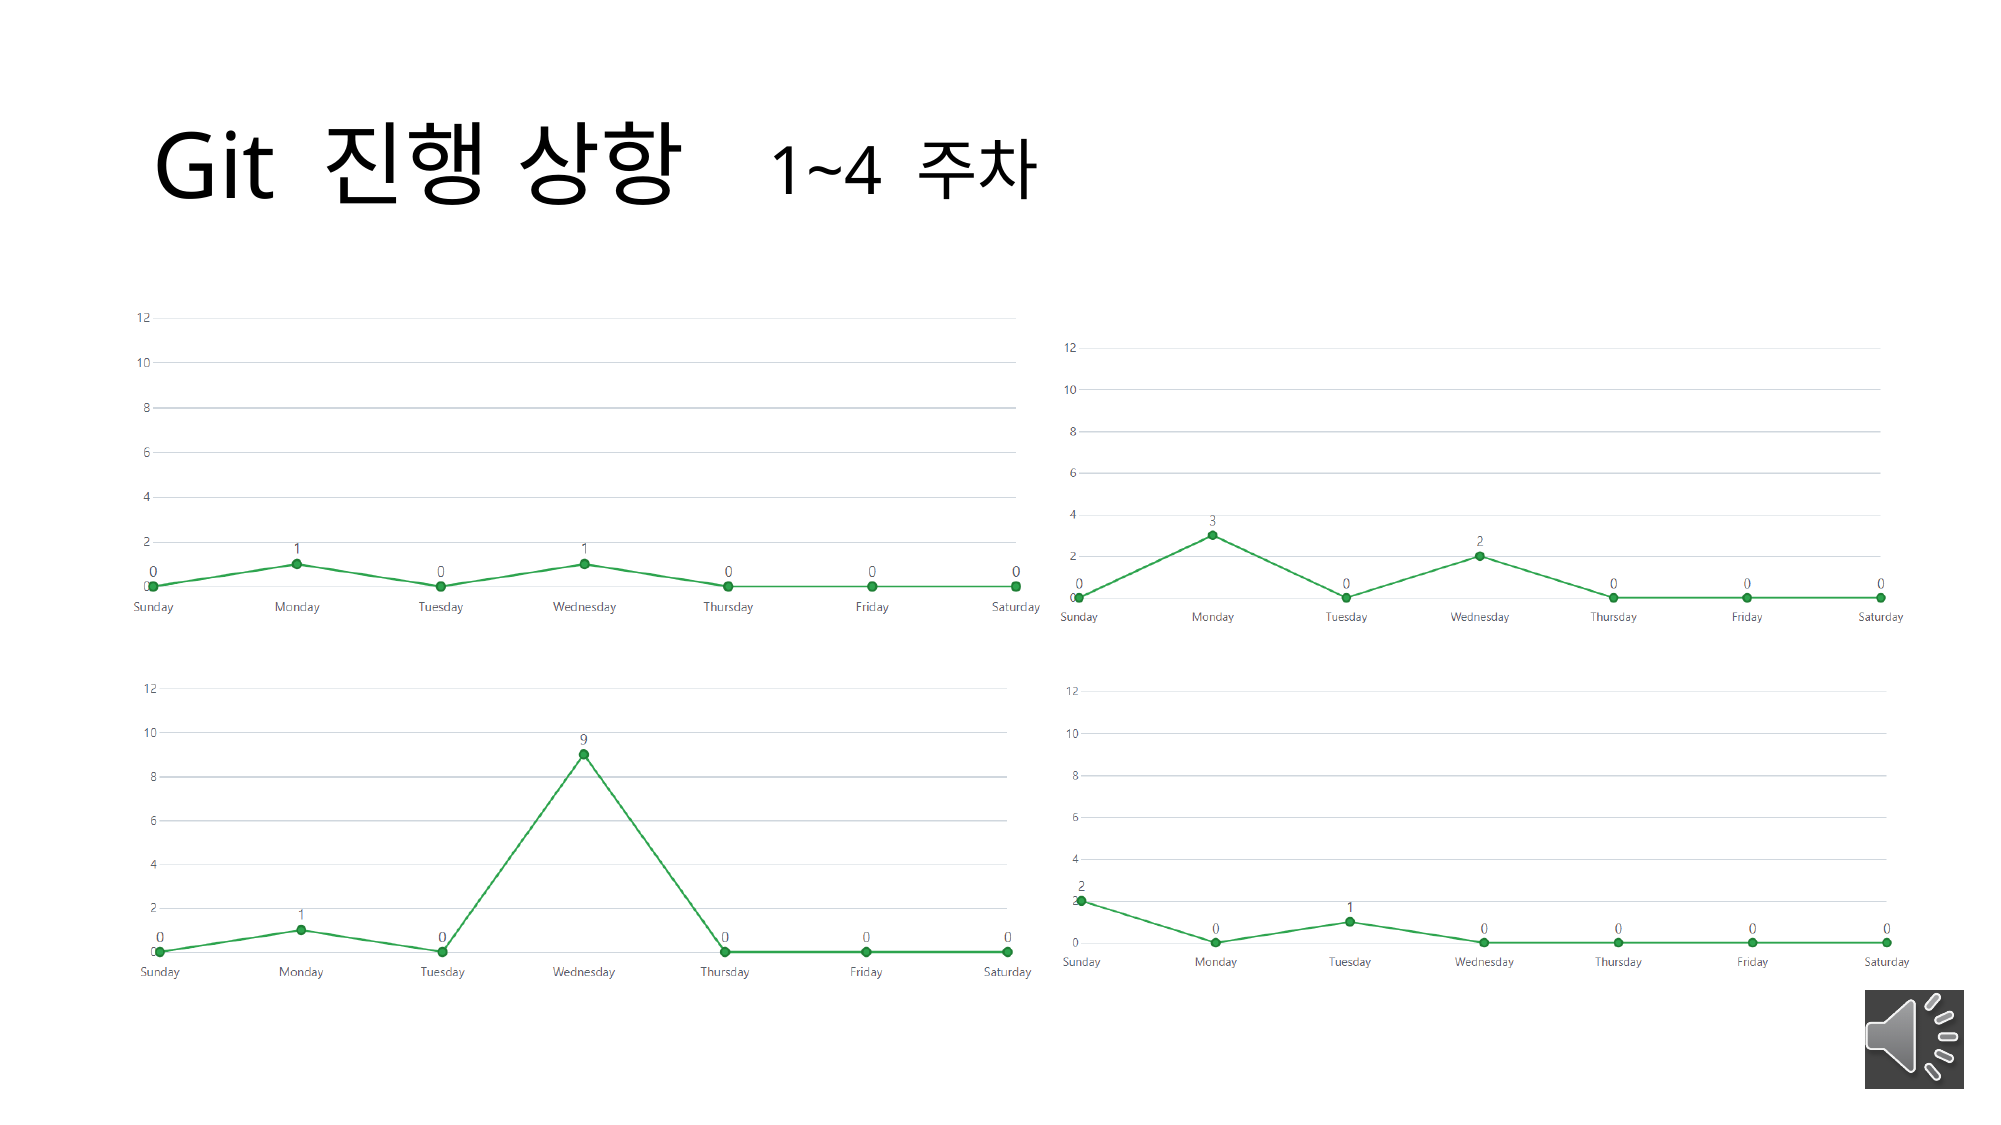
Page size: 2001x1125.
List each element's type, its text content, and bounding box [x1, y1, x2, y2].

title Git 진행 상항 [137, 59, 1863, 278]
picture [1053, 674, 1965, 1090]
picture [121, 659, 1049, 1014]
text_box 1~4 주차 [753, 120, 1247, 216]
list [1054, 329, 1920, 649]
picture [121, 299, 1054, 649]
